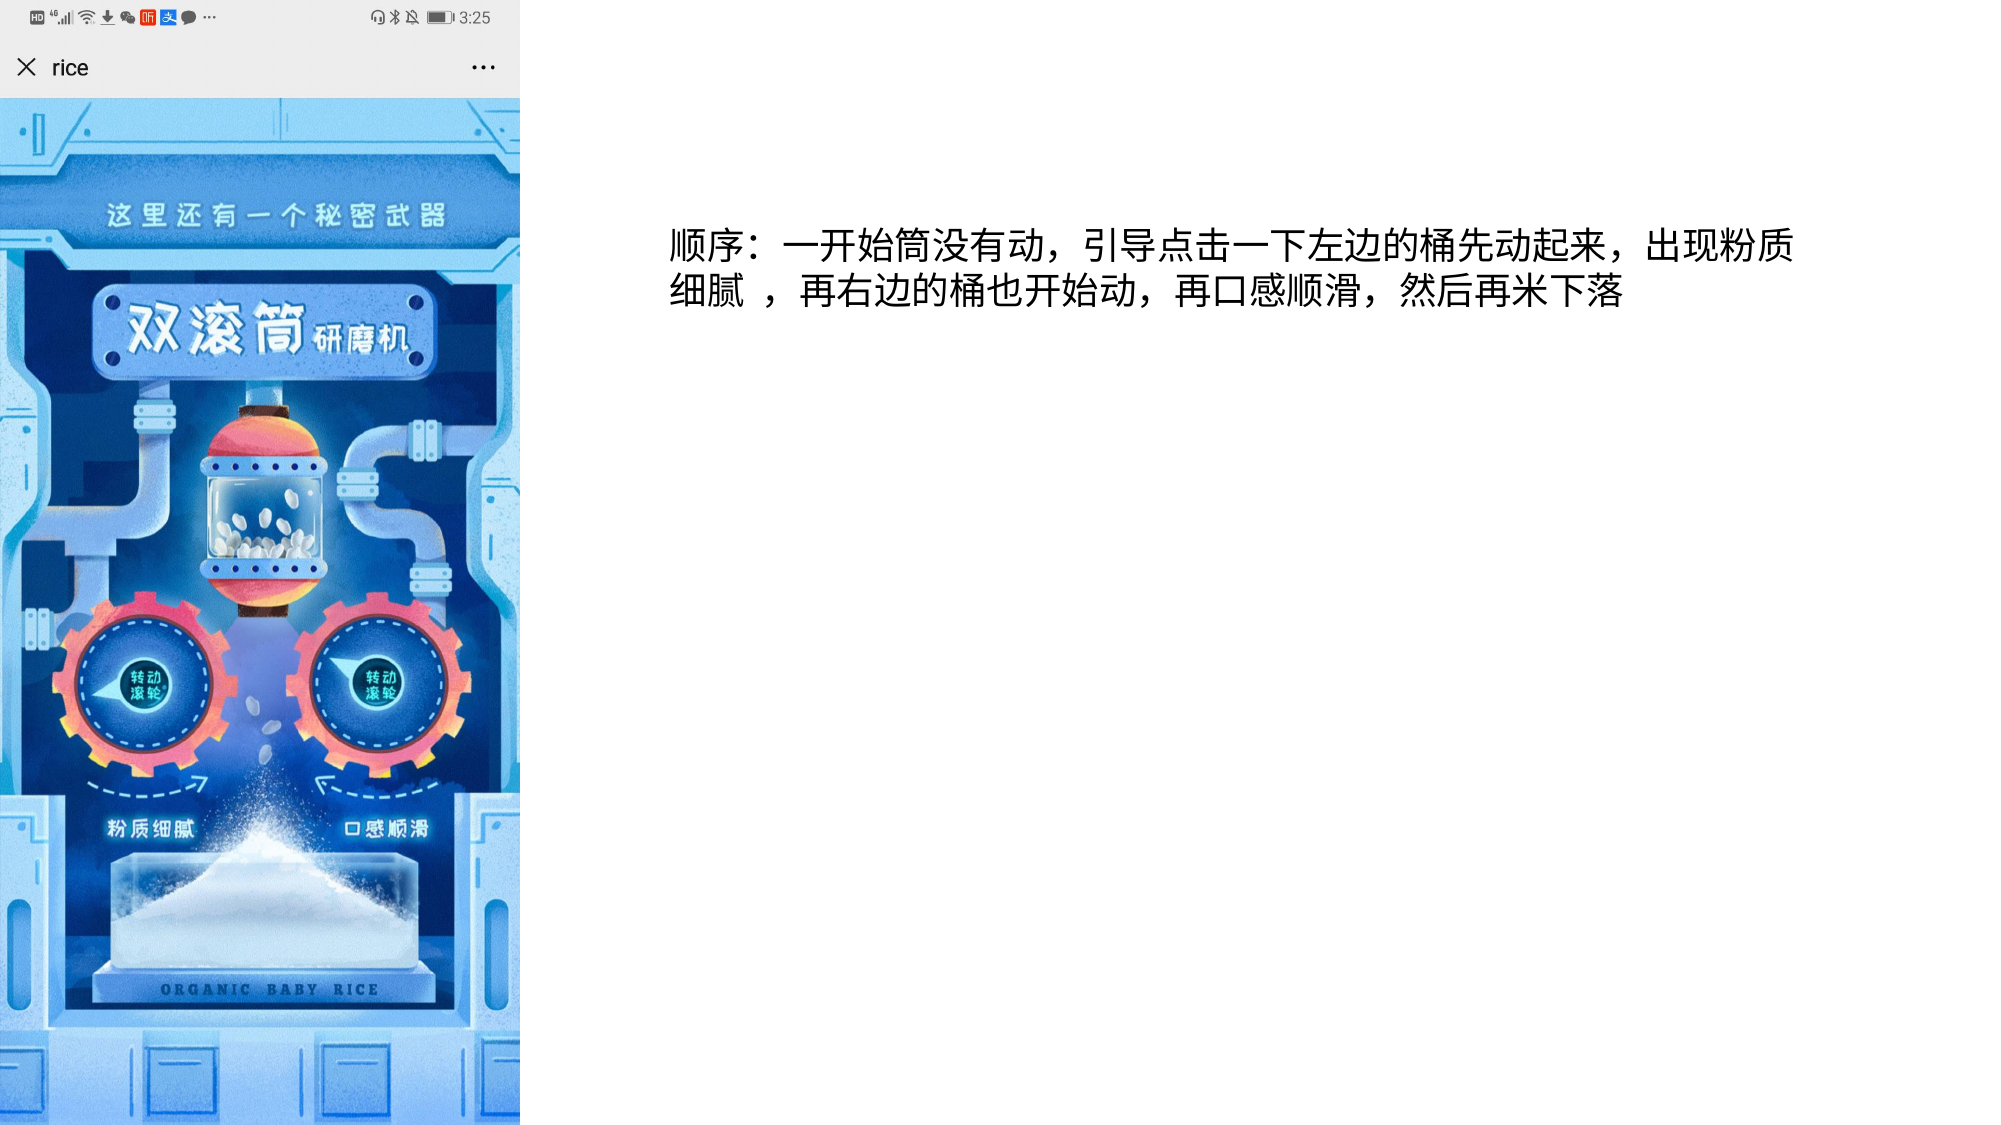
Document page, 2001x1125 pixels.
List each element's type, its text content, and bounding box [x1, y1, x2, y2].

picture [0, 0, 520, 1125]
text_box 顺序：一开始筒没有动，引导点击一下左边的桶先动起来，出现粉质细腻 ，再右边的桶也开始动，再口感顺滑，然后再米下落 [655, 214, 1816, 320]
